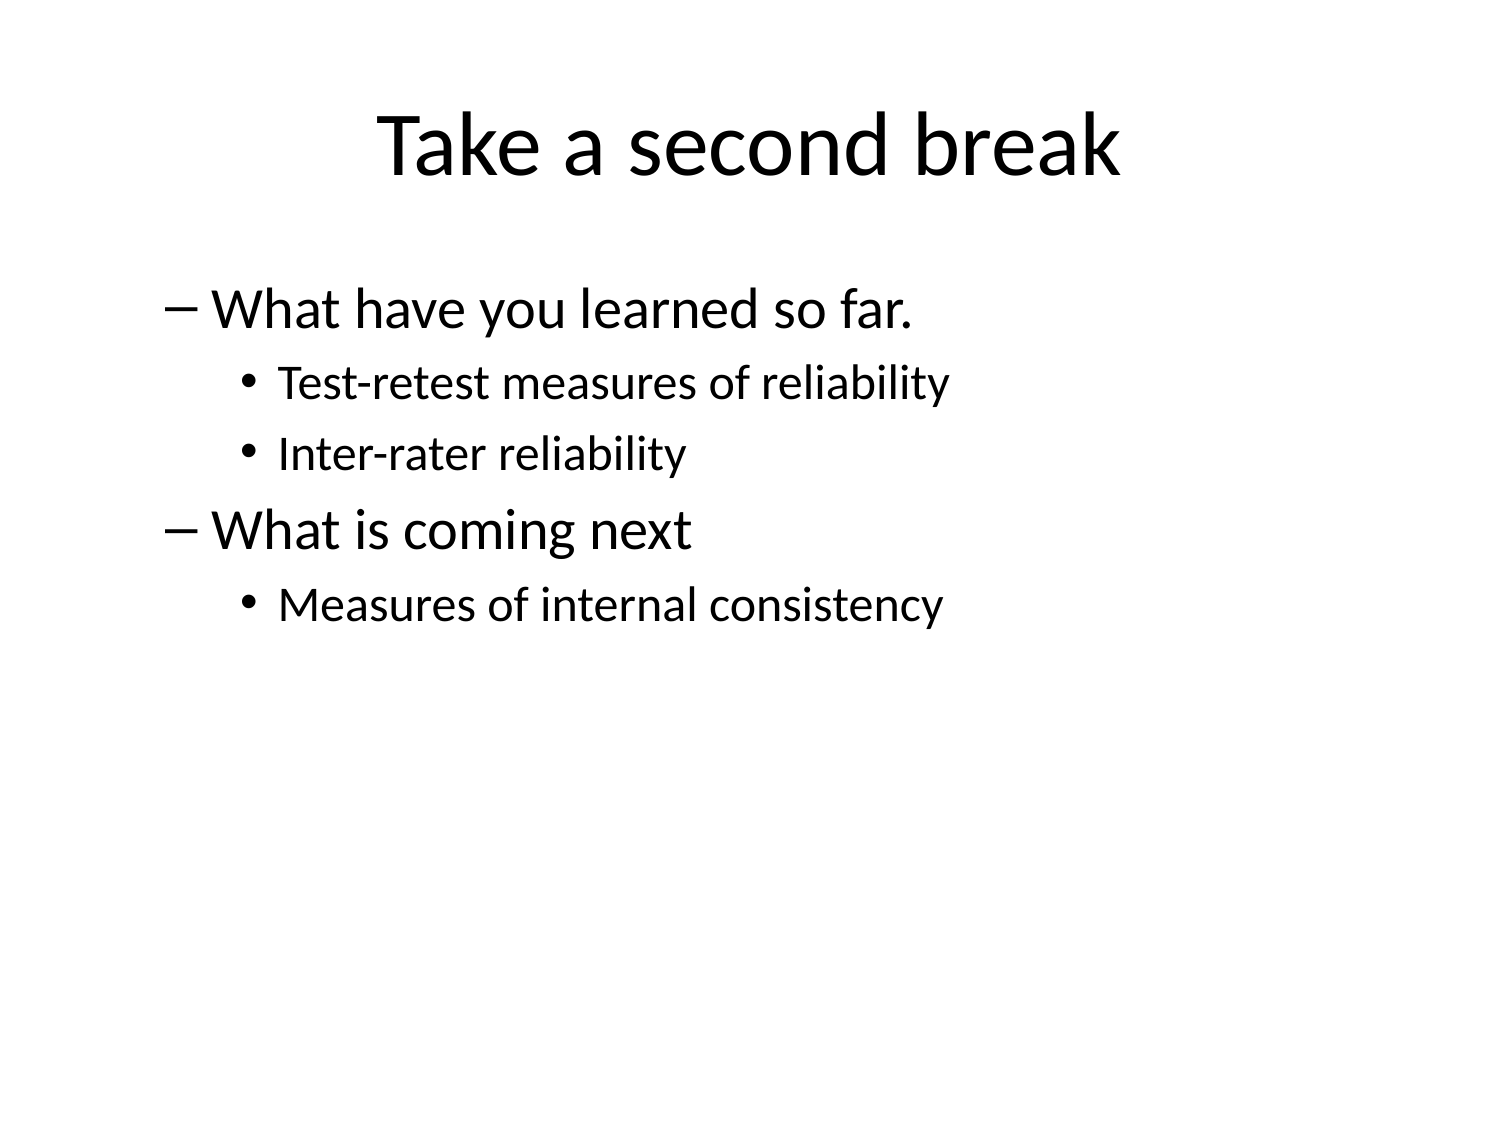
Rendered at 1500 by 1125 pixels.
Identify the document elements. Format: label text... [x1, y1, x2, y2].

list What have you learned so far. Test-retest measures of reliability Inter-rater reliability What is coming next Measures of internal consistency [75, 262, 1425, 1005]
title Take a second break [75, 45, 1425, 233]
